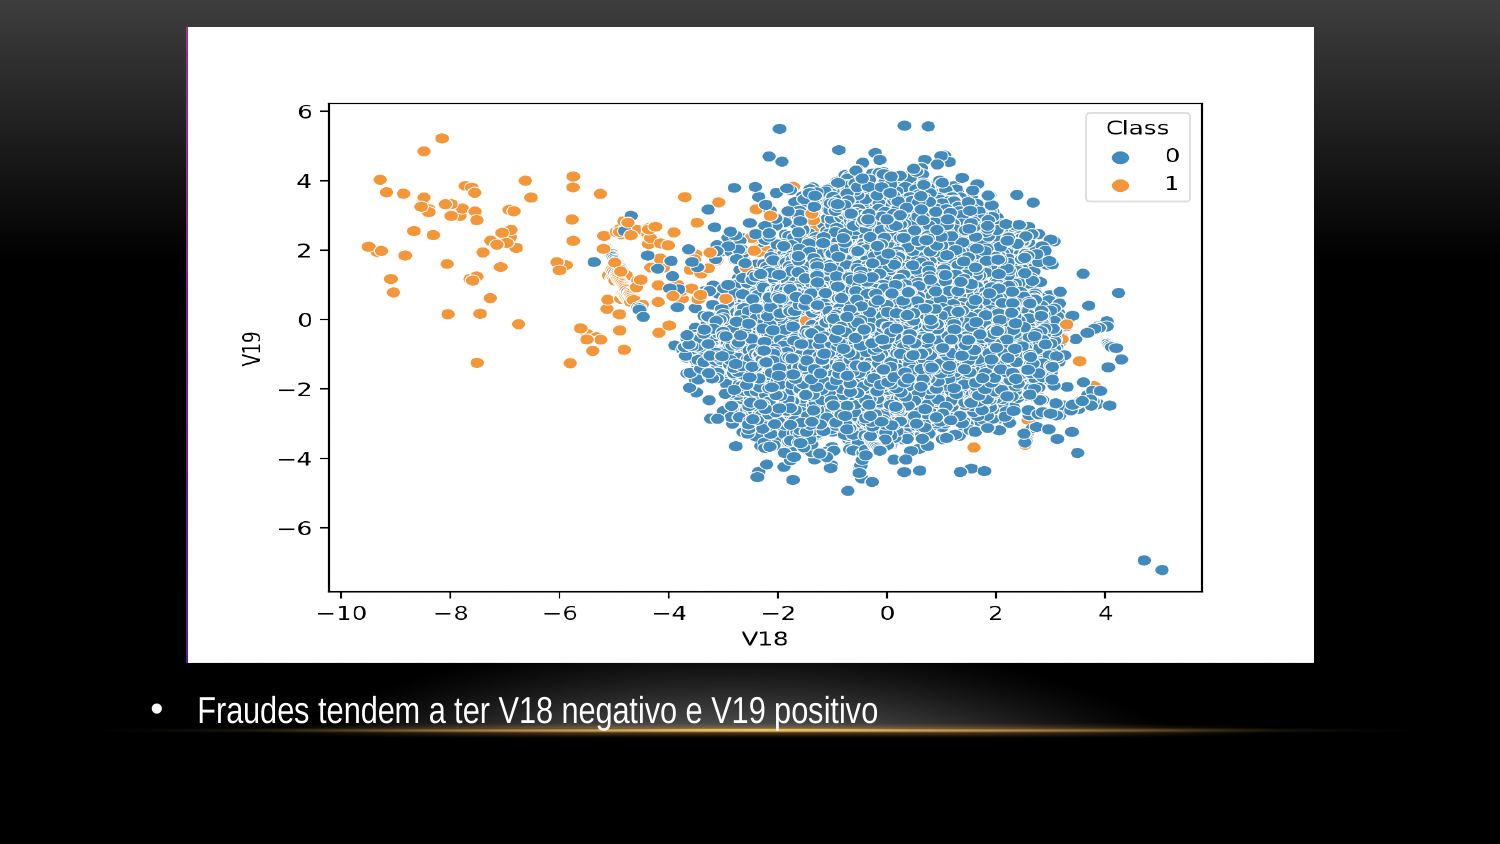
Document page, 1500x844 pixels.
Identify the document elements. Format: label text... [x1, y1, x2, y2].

picture [0, 0, 1500, 844]
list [185, 27, 1315, 663]
text_box Fraudes tendem a ter V18 negativo e V19 positivo [135, 678, 1412, 739]
